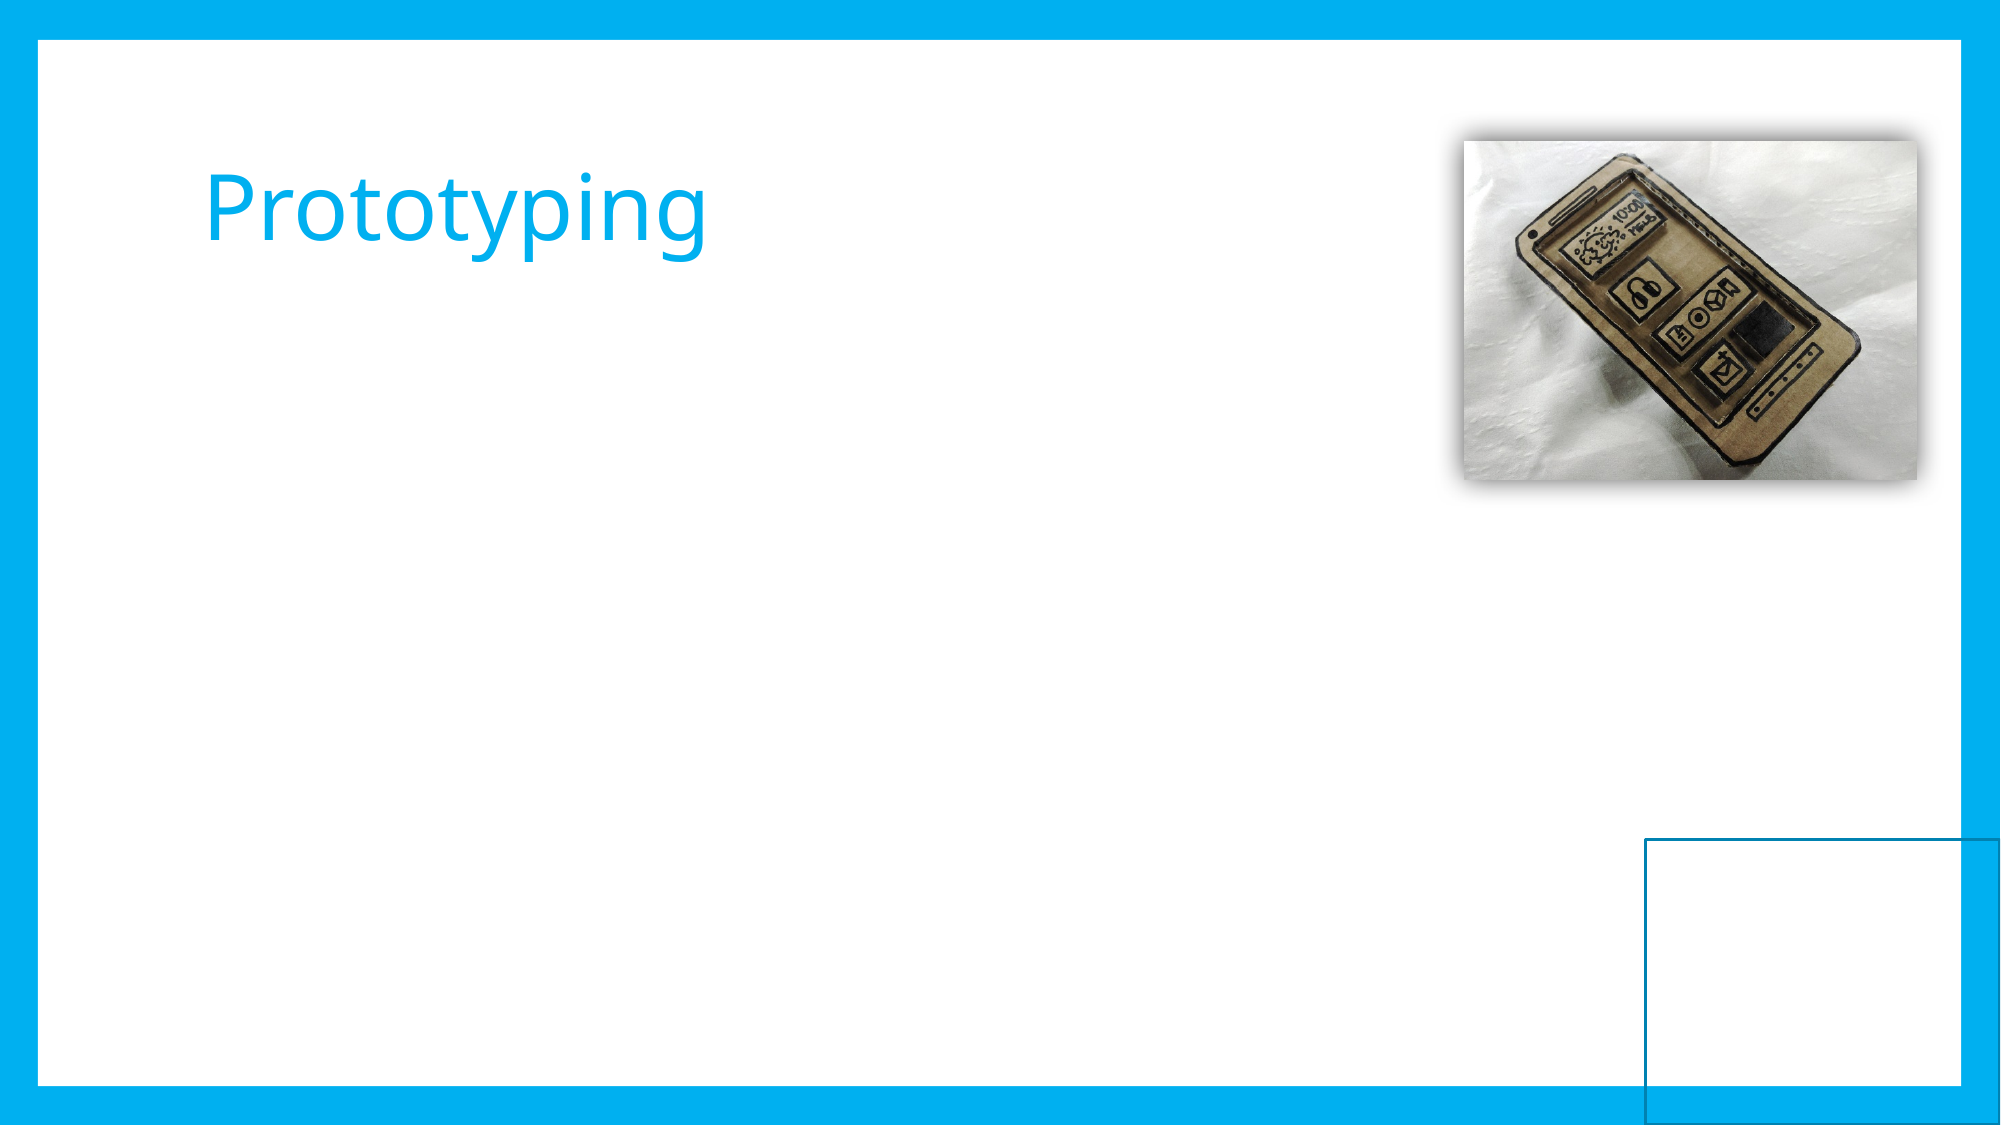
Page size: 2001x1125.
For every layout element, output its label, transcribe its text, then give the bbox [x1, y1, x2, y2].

title Prototyping [187, 99, 1808, 323]
picture [1464, 140, 1917, 481]
